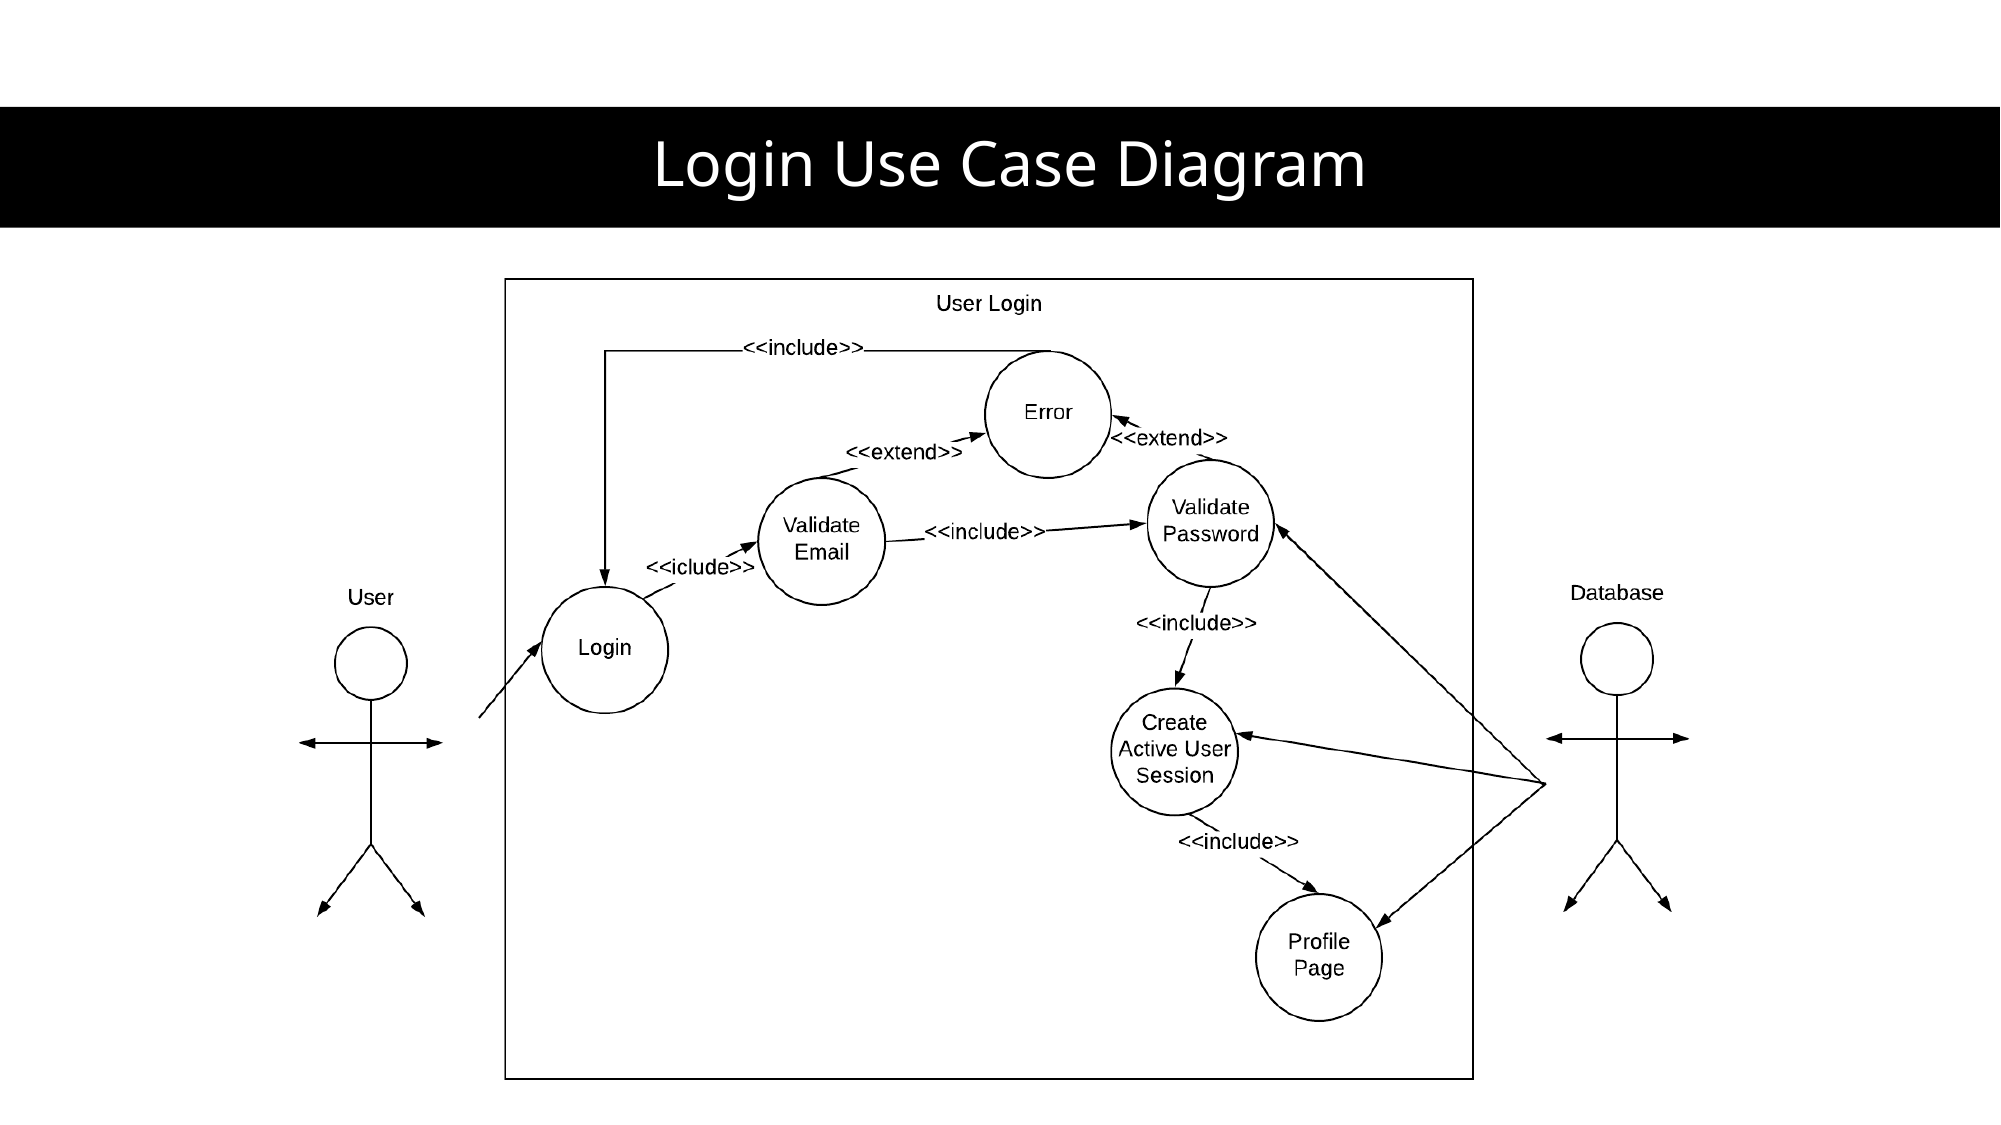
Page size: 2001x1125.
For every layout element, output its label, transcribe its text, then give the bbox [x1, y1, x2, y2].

picture [290, 256, 1710, 1091]
title Login Use Case Diagram [91, 105, 1931, 228]
text_box [0, 106, 2000, 229]
